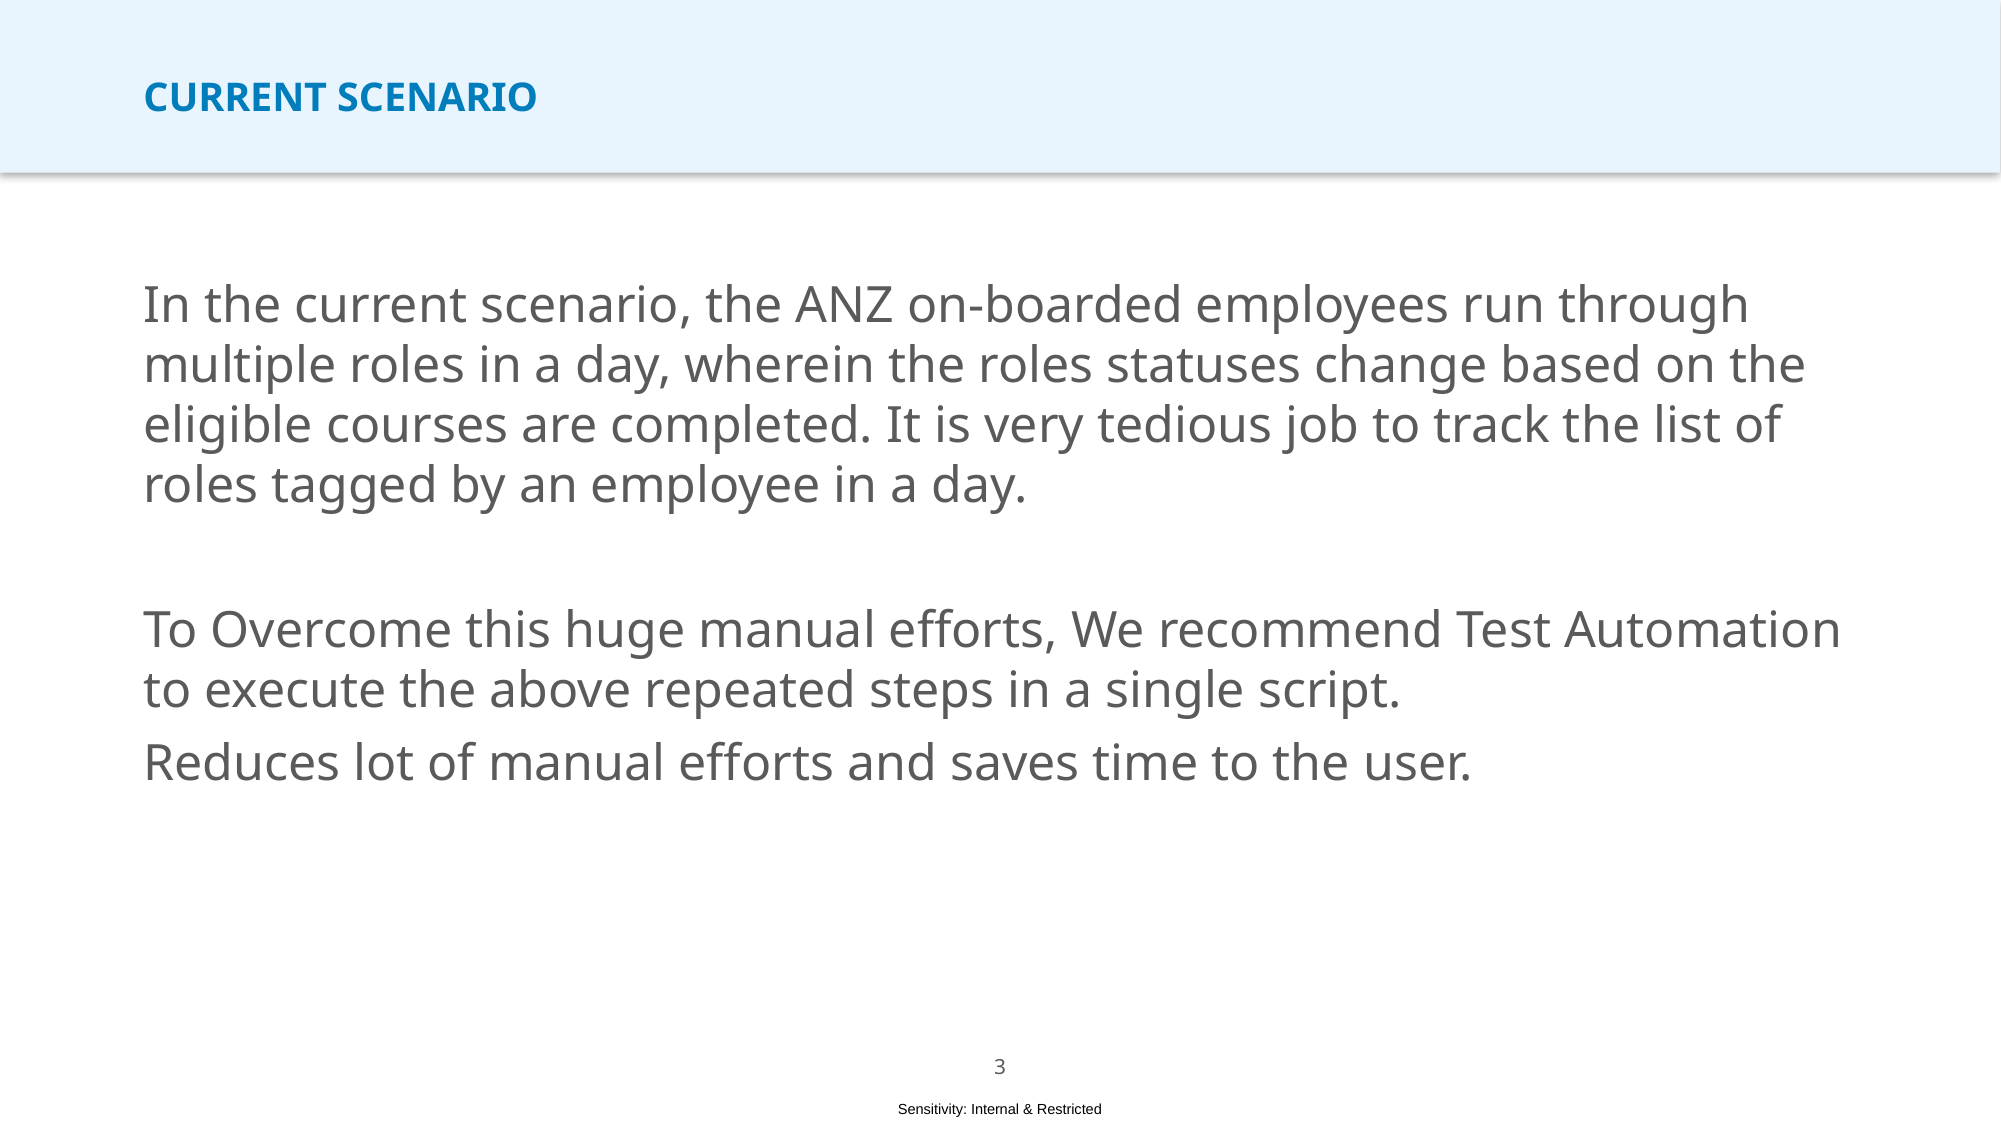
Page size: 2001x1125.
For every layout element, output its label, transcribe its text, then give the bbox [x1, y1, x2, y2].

title Current scenario [143, 75, 1894, 126]
slide_number 2 [943, 1054, 1057, 1082]
list In the current scenario, the ANZ on-boarded employees run through multiple roles in a day, wherein the roles statuses change based on the eligible courses are completed. It is very tedious job to track the list of roles tagged by an employee in a day. To Overcome this huge manual efforts, We recommend Test Automation to execute the above repeated steps in a single script. Reduces lot of manual efforts and saves time to the user. [143, 220, 1893, 941]
